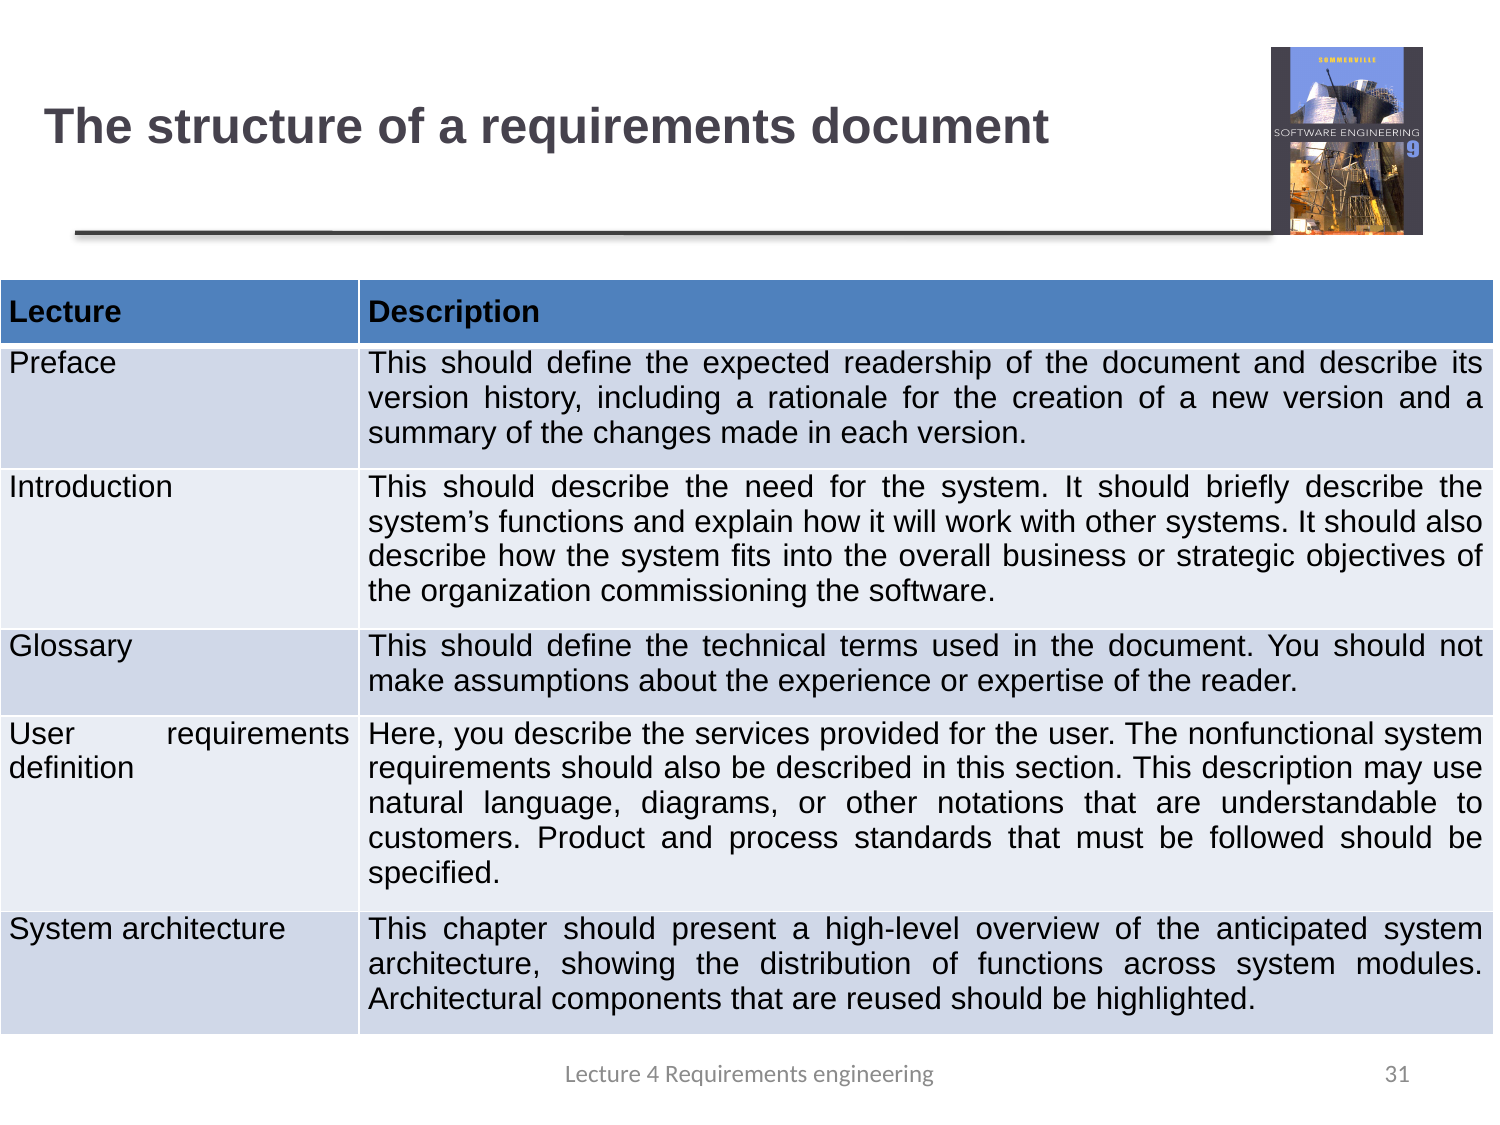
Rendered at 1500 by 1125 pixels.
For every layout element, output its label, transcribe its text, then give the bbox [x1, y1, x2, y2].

table_cell Introduction [1, 470, 358, 628]
table_cell This should describe the need for the system. It should briefly describe the system’s functions and explain how it will work with other systems. It should also describe how the system fits into the overall business or strategic objectives of the organization commissioning the software. [360, 470, 1493, 628]
table_cell System architecture [1, 912, 358, 1034]
footer Lecture 4 Requirements engineering [512, 1042, 988, 1103]
table_header Description [360, 280, 1493, 343]
table_cell This should define the expected readership of the document and describe its version history, including a rationale for the creation of a new version and a summary of the changes made in each version. [360, 349, 1493, 468]
table_cell User requirements definition [1, 717, 358, 911]
table_cell This chapter should present a high-level overview of the anticipated system architecture, showing the distribution of functions across system modules. Architectural components that are reused should be highlighted. [360, 912, 1493, 1034]
table_cell Here, you describe the services provided for the user. The nonfunctional system requirements should also be described in this section. This description may use natural language, diagrams, or other notations that are understandable to customers. Product and process standards that must be followed should be specified. [360, 717, 1493, 911]
picture [1271, 47, 1423, 235]
table_cell Preface [1, 349, 358, 468]
slide_number 31 [1074, 1042, 1425, 1103]
table_cell This should define the technical terms used in the document. You should not make assumptions about the experience or expertise of the reader. [360, 630, 1493, 715]
title The structure of a requirements document [28, 33, 1238, 213]
table_cell Glossary [1, 630, 358, 715]
table_header Lecture [1, 280, 358, 343]
